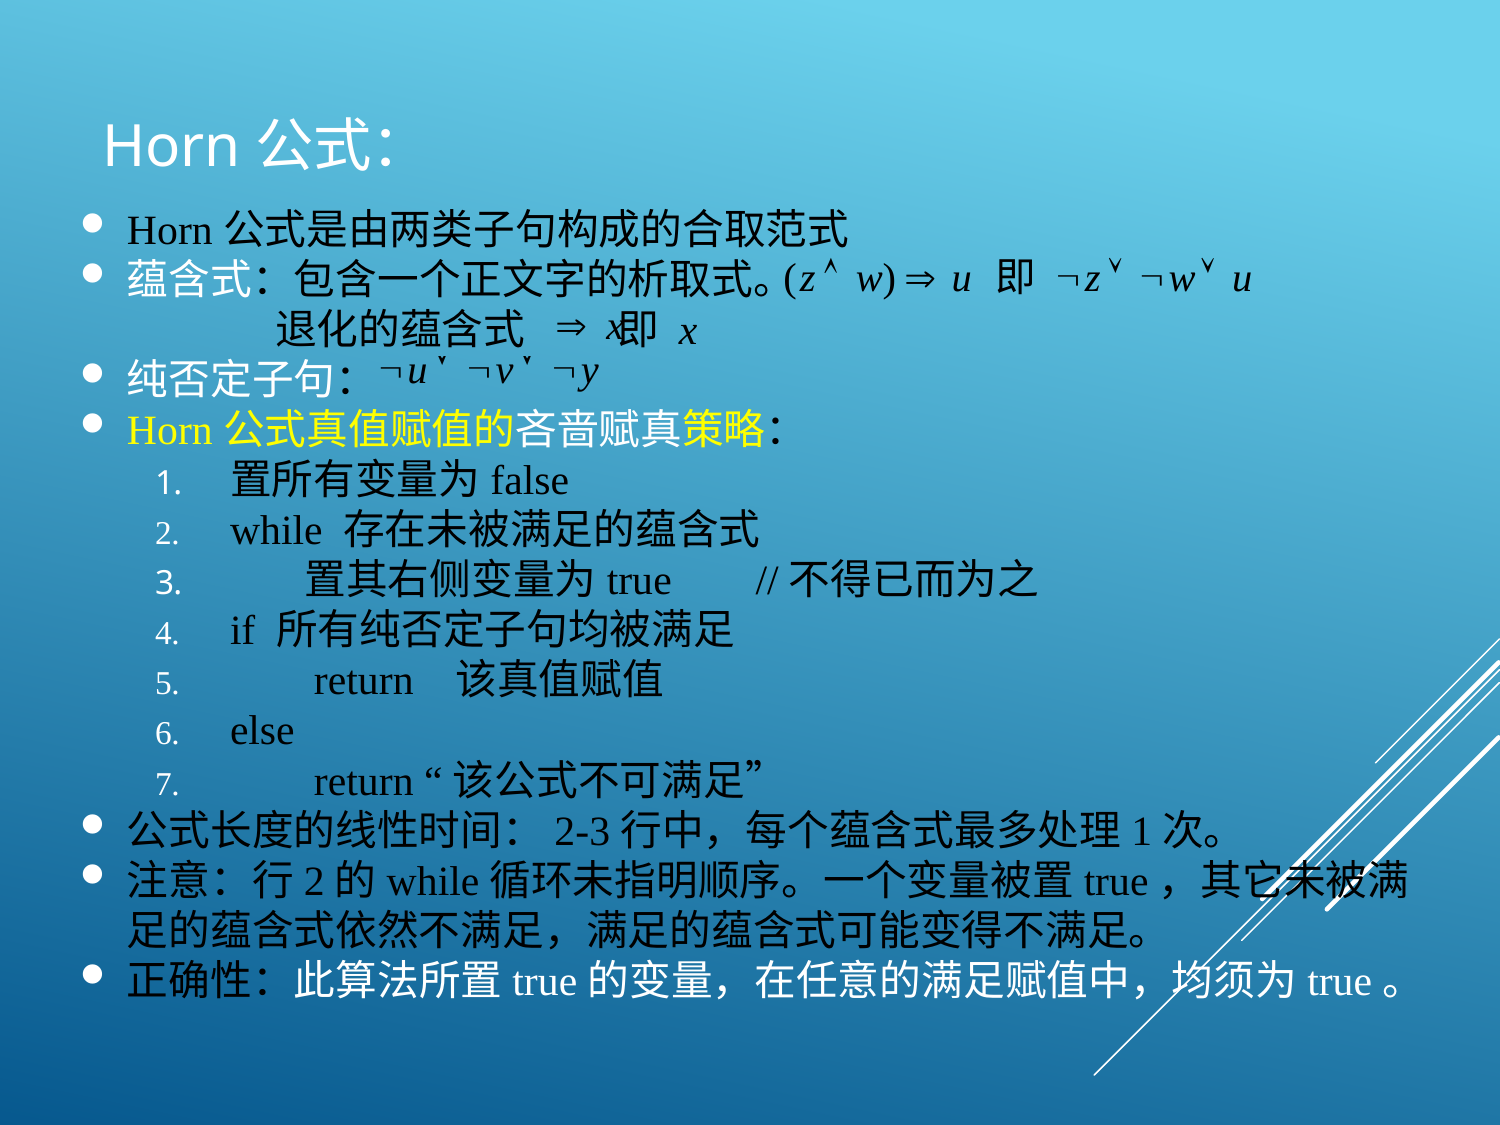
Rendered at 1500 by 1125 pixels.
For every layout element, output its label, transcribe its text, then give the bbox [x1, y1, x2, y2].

list Horn公式是由两类子句构成的合取范式 蕴含式：包含一个正文字的析取式。 退化的蕴含式 即 x 纯否定子句： Horn公式真值赋值的吝啬赋真策略： 置所有变量为false while 存在未被满足的蕴含式 置其右侧变量为true //不得已而为之 if 所有纯否定子句均被满足 return 该真值赋值 else return “该公式不可满足” 公式长度的线性时间：2-3行中，每个蕴含式最多处理1次。 注意：行2的while循环未指明顺序。一个变量被置true，其它未被满足的蕴含式依然不满足，满足的蕴含式可能变得不满足。 正确性：此算法所置true的变量，在任意的满足赋值中，均须为true。 [64, 194, 1440, 1066]
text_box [777, 250, 1260, 309]
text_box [372, 356, 609, 401]
title Horn公式： [87, 87, 1413, 199]
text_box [550, 309, 632, 351]
